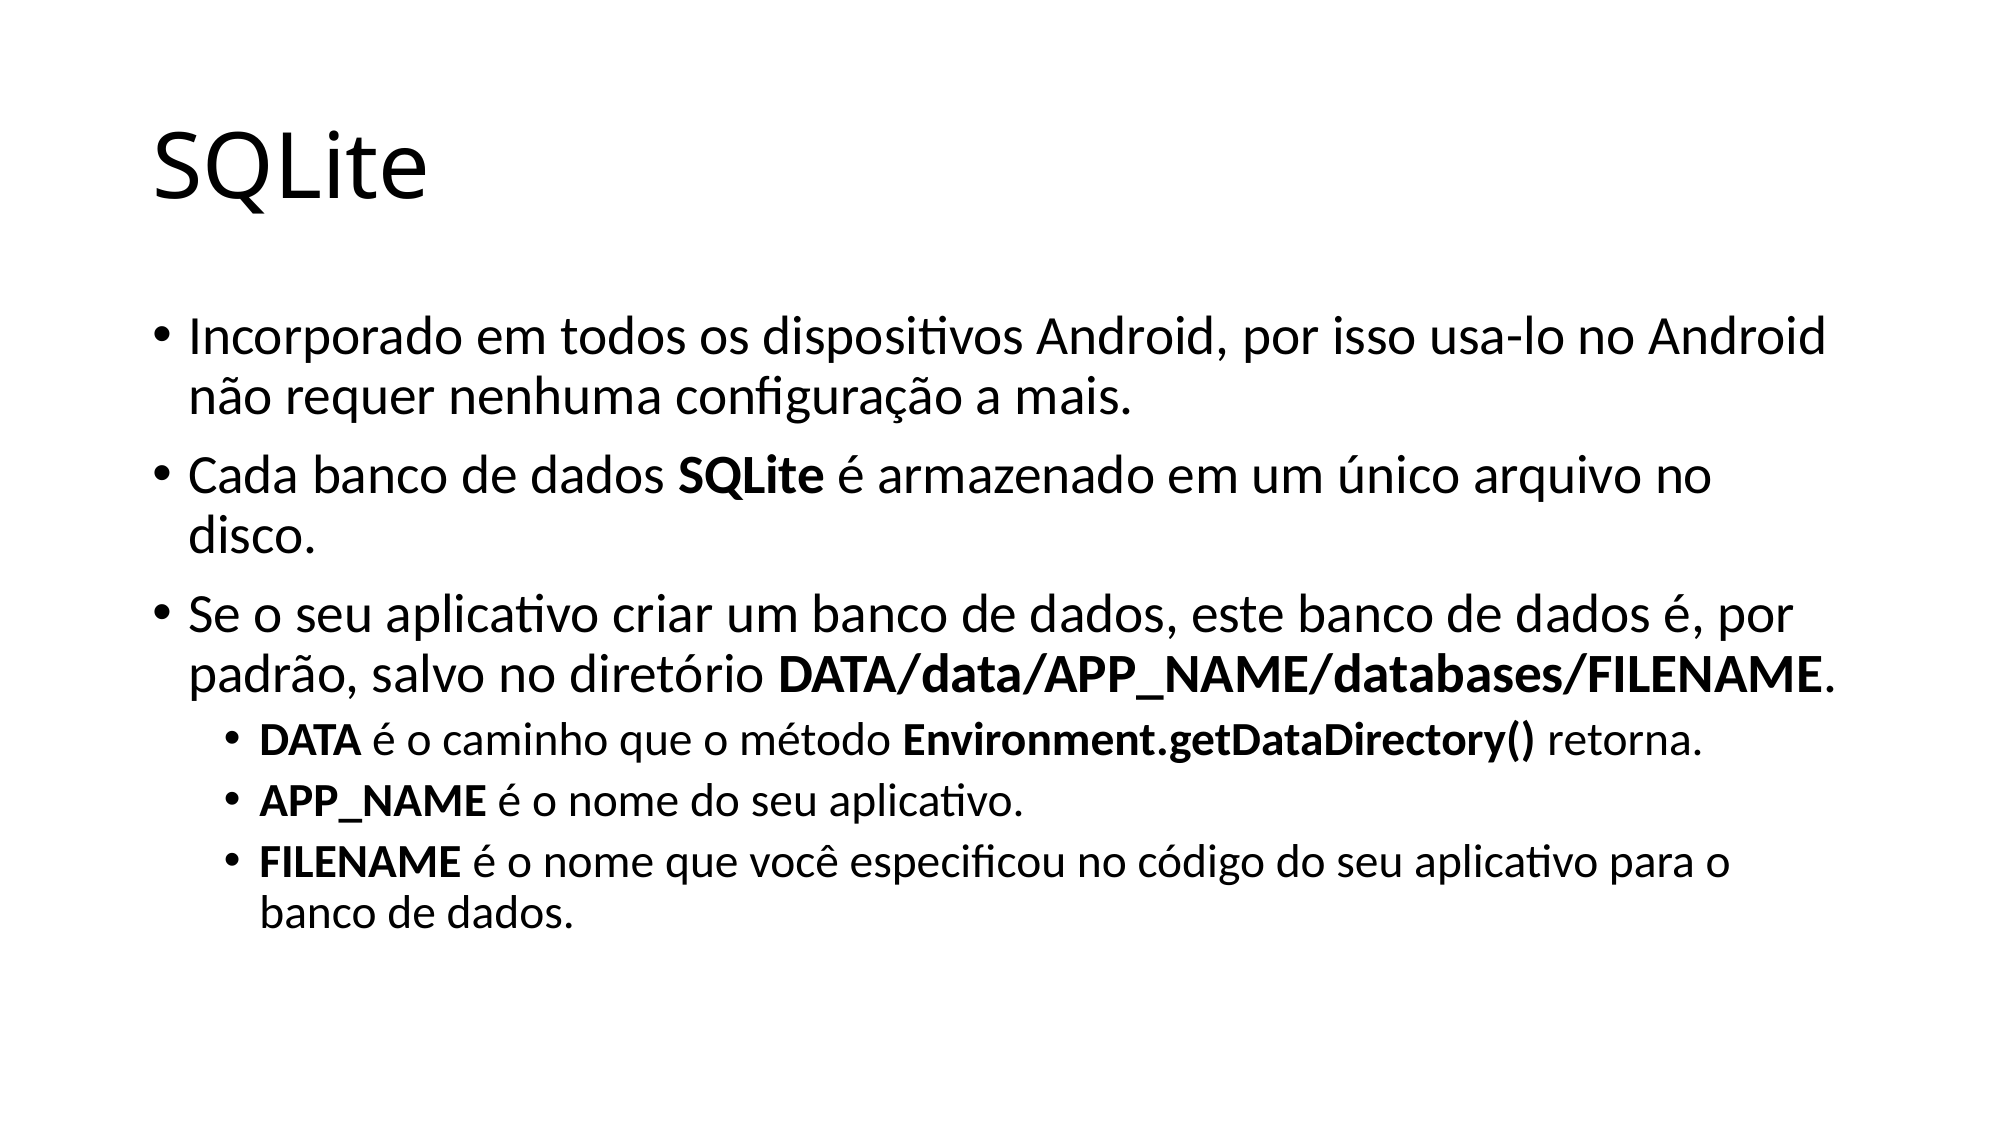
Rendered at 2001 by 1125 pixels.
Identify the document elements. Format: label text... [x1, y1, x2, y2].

title SQLite [137, 59, 1863, 278]
list Incorporado em todos os dispositivos Android, por isso usa-lo no Android não requer nenhuma configuração a mais. Cada banco de dados SQLite é armazenado em um único arquivo no disco. Se o seu aplicativo criar um banco de dados, este banco de dados é, por padrão, salvo no diretório DATA/data/APP_NAME/databases/FILENAME. DATA é o caminho que o método Environment.getDataDirectory() retorna. APP_NAME é o nome do seu aplicativo. FILENAME é o nome que você especificou no código do seu aplicativo para o banco de dados. [137, 299, 1863, 1014]
